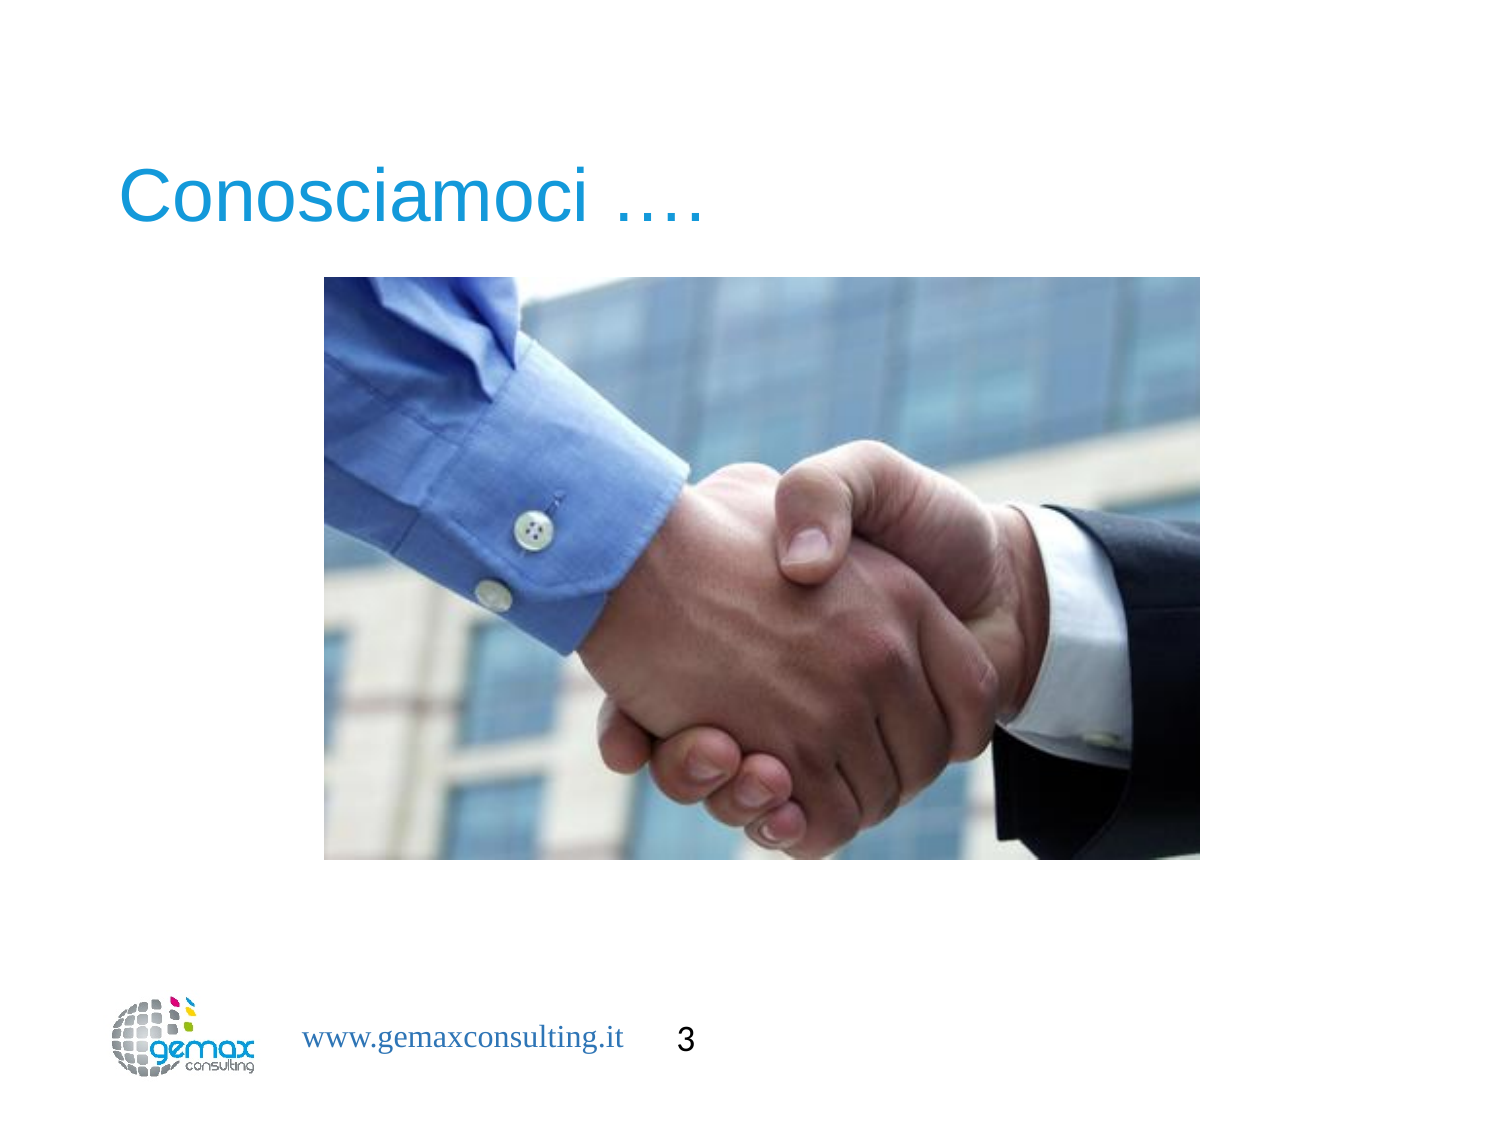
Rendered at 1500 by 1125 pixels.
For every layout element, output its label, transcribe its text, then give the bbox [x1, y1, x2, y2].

title Conosciamoci …. [103, 59, 1397, 278]
picture [323, 277, 1201, 860]
text_box 3 [661, 1006, 793, 1067]
picture [103, 990, 262, 1083]
